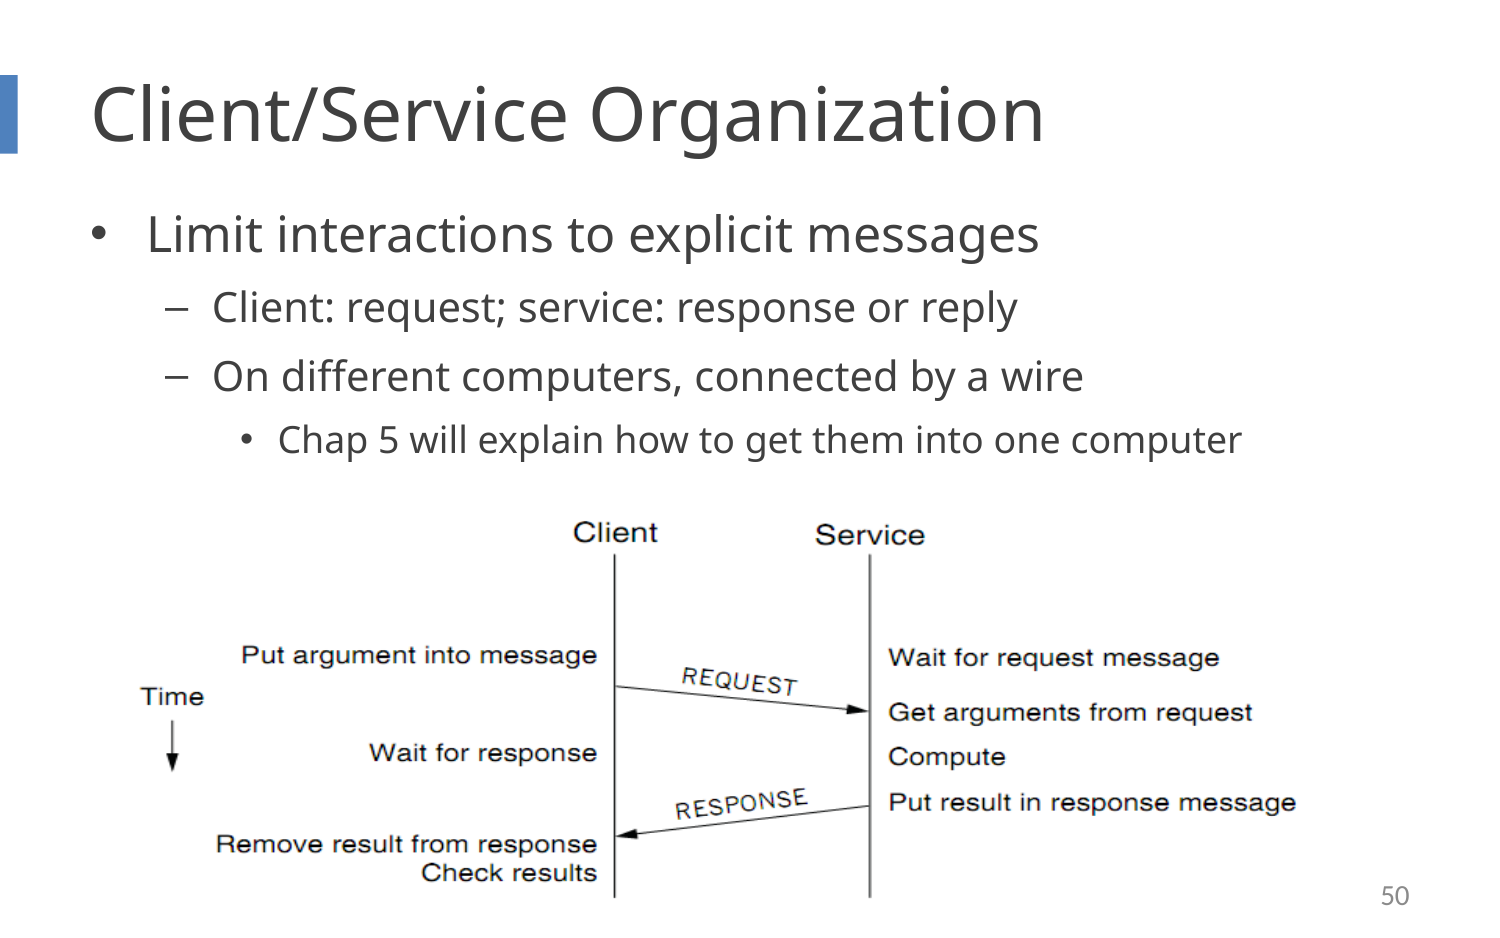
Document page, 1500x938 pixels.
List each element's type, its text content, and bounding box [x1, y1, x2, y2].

title Client/Service Organization [75, 37, 1425, 183]
picture [111, 503, 1313, 906]
list Limit interactions to explicit messages Client: request; service: response or reply On different computers, connected by a wire Chap 5 will explain how to get them into one computer [75, 183, 1438, 493]
slide_number 50 [1074, 868, 1425, 919]
